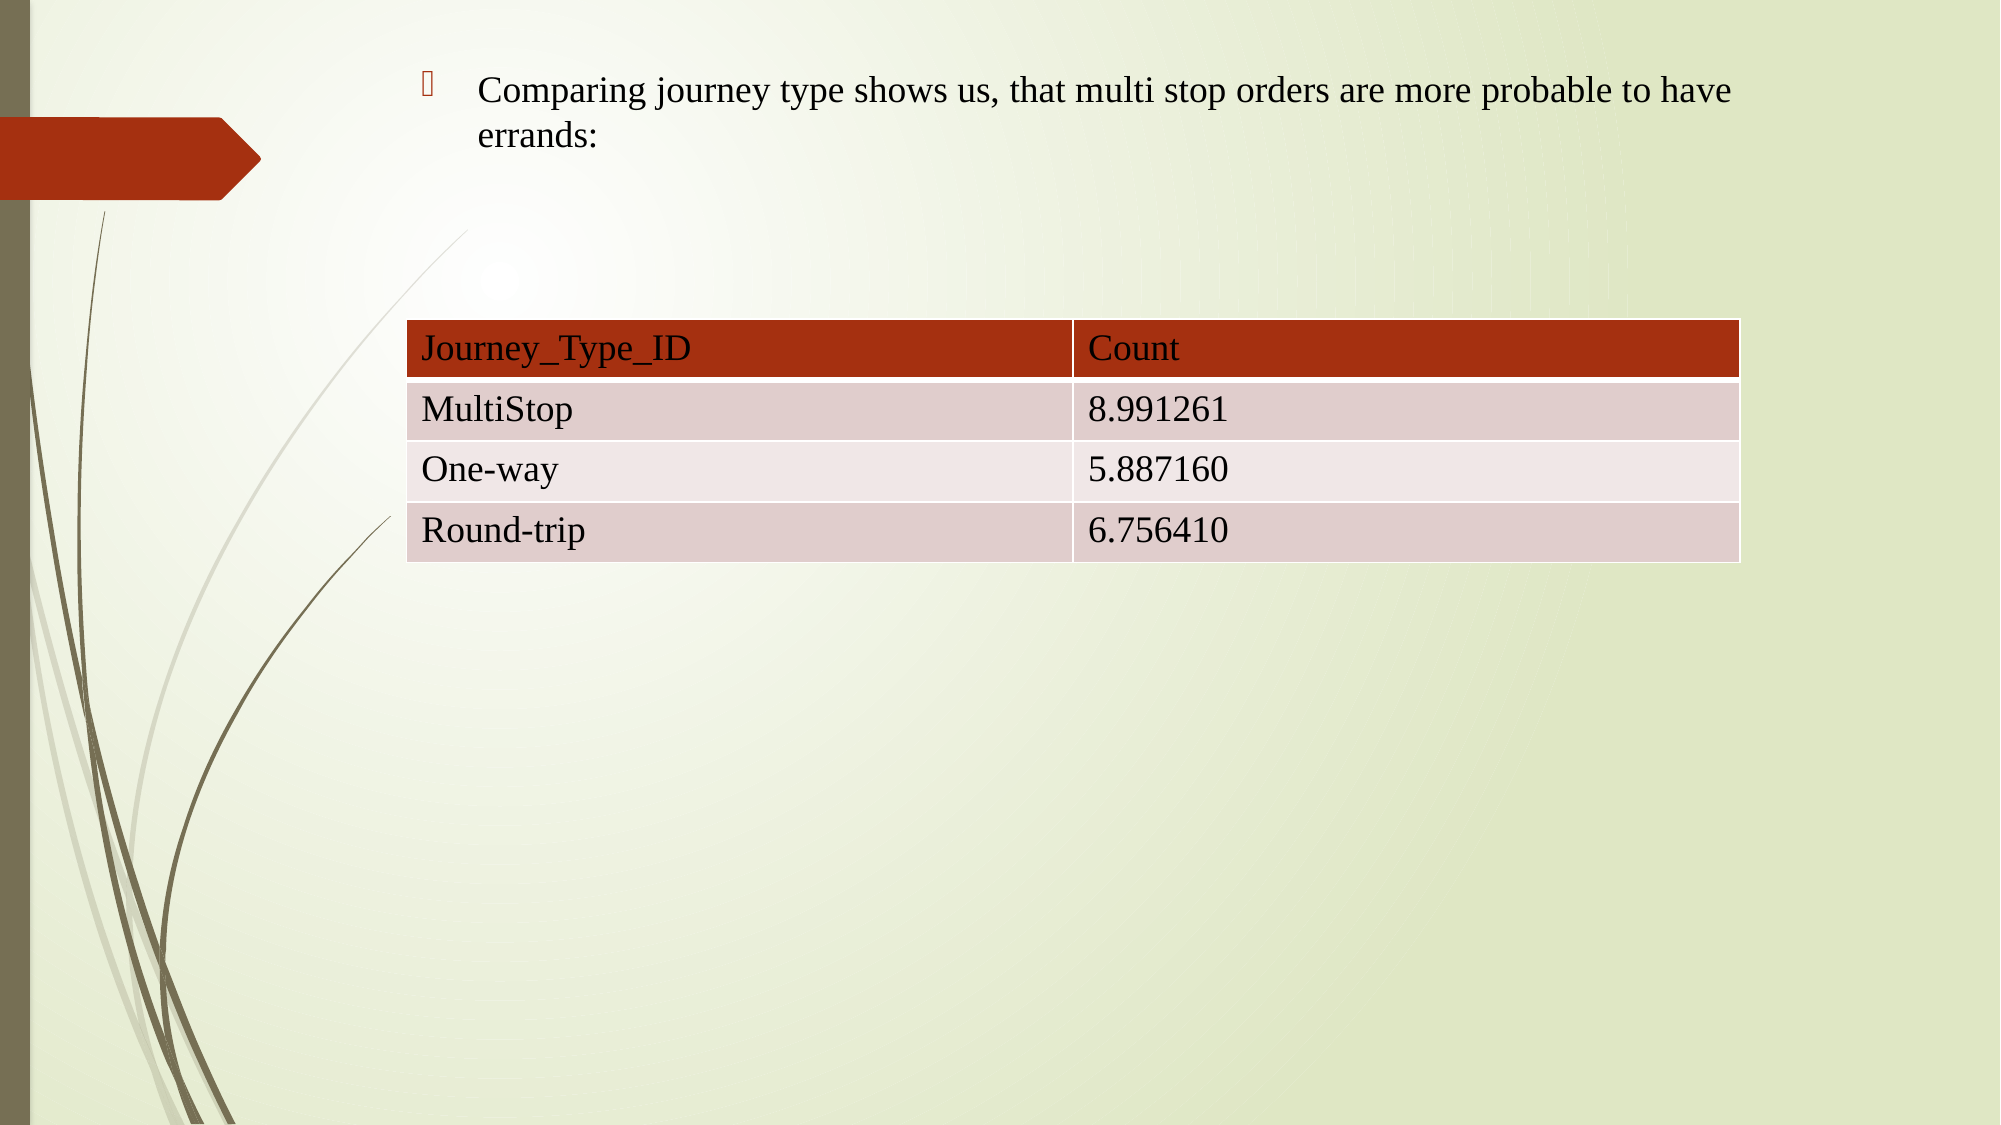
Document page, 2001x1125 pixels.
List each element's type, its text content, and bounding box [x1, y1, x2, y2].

table_cell 6.756410 [1074, 503, 1739, 562]
table_header Count [1074, 320, 1739, 377]
table_header Journey_Type_ID [407, 320, 1072, 377]
table_cell One-way [407, 442, 1072, 501]
table_cell MultiStop [407, 383, 1072, 440]
table_cell 5.887160 [1074, 442, 1739, 501]
table_cell Round-trip [407, 503, 1072, 562]
list Comparing journey type shows us, that multi stop orders are more probable to have errands: [406, 57, 1869, 262]
table_cell 8.991261 [1074, 383, 1739, 440]
